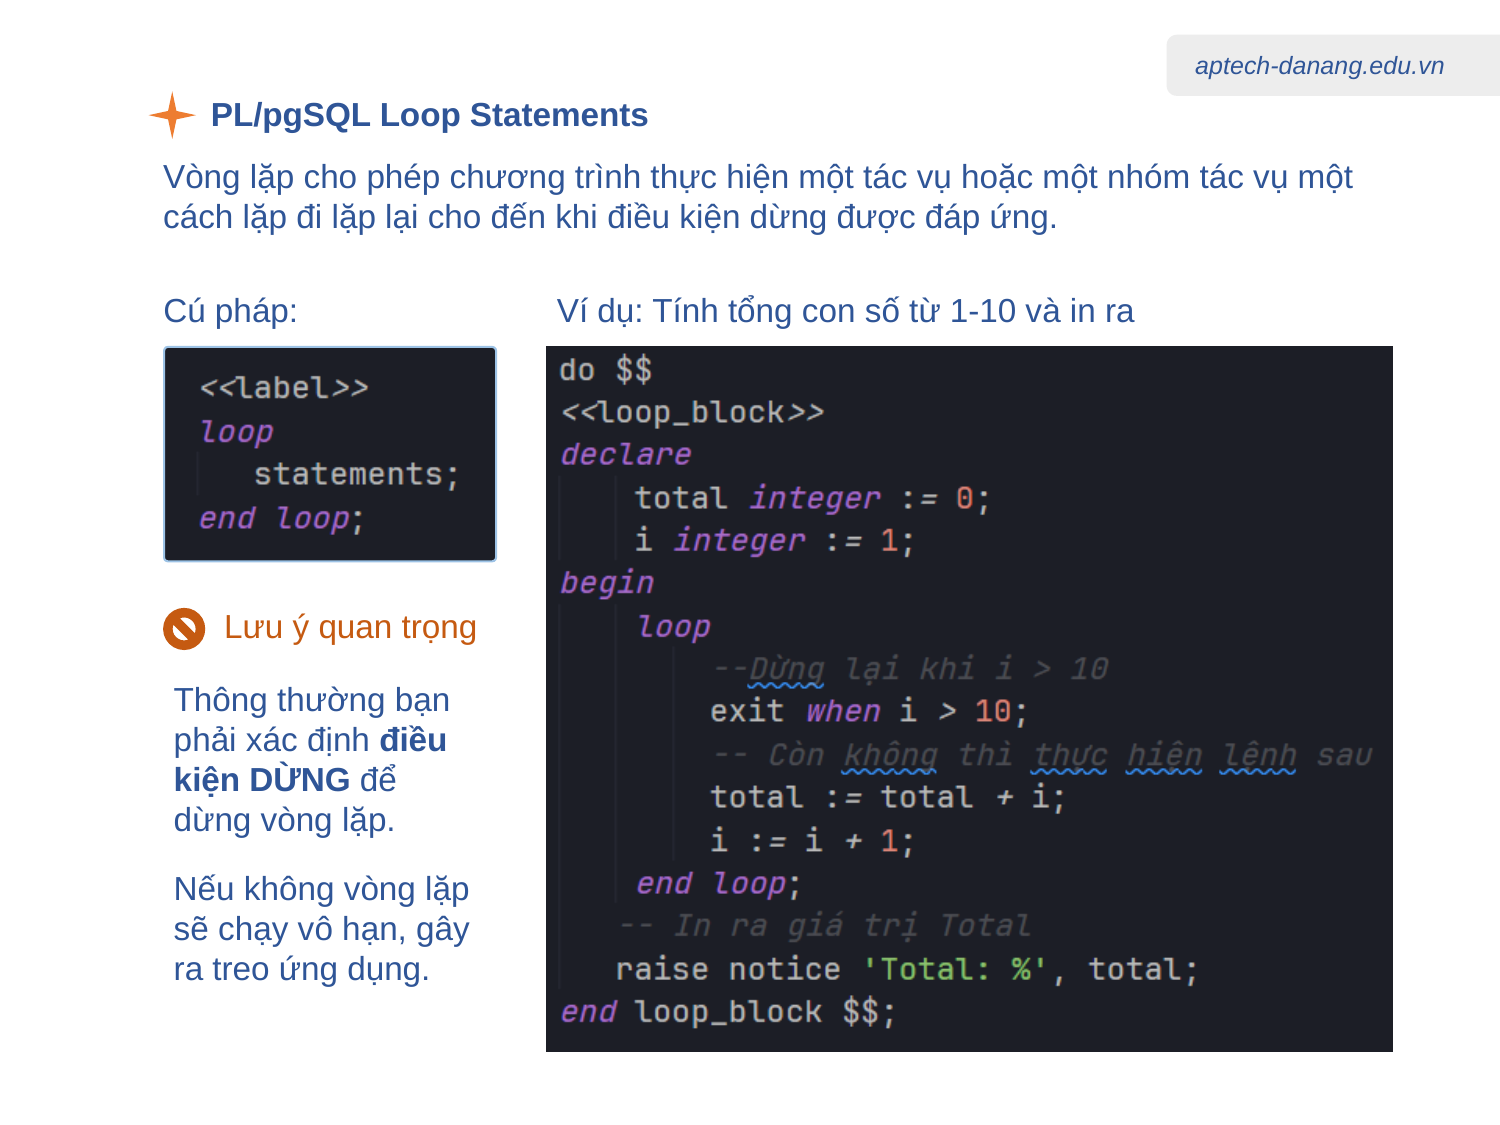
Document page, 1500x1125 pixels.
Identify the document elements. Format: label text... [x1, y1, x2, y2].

picture [546, 346, 1393, 1052]
text_box PL/pgSQL Loop Statements [196, 86, 816, 141]
text_box [163, 345, 498, 563]
text_box Lưu ý quan trọng [209, 598, 496, 653]
text_box Thông thường bạn phải xác định điều kiện DỪNG để dừng vòng lặp. [158, 671, 497, 846]
picture [192, 367, 465, 546]
text_box Cú pháp: [148, 282, 497, 337]
text_box Vòng lặp cho phép chương trình thực hiện một tác vụ hoặc một nhóm tác vụ một cách lặp đi lặp lại cho đến khi điều kiện dừng được đáp ứng. [148, 148, 1393, 243]
text_box [163, 607, 206, 651]
text_box [148, 91, 196, 140]
text_box Ví dụ: Tính tổng con số từ 1-10 và in ra [542, 282, 1393, 337]
text_box Nếu không vòng lặp sẽ chạy vô hạn, gây ra treo ứng dụng. [158, 859, 497, 995]
